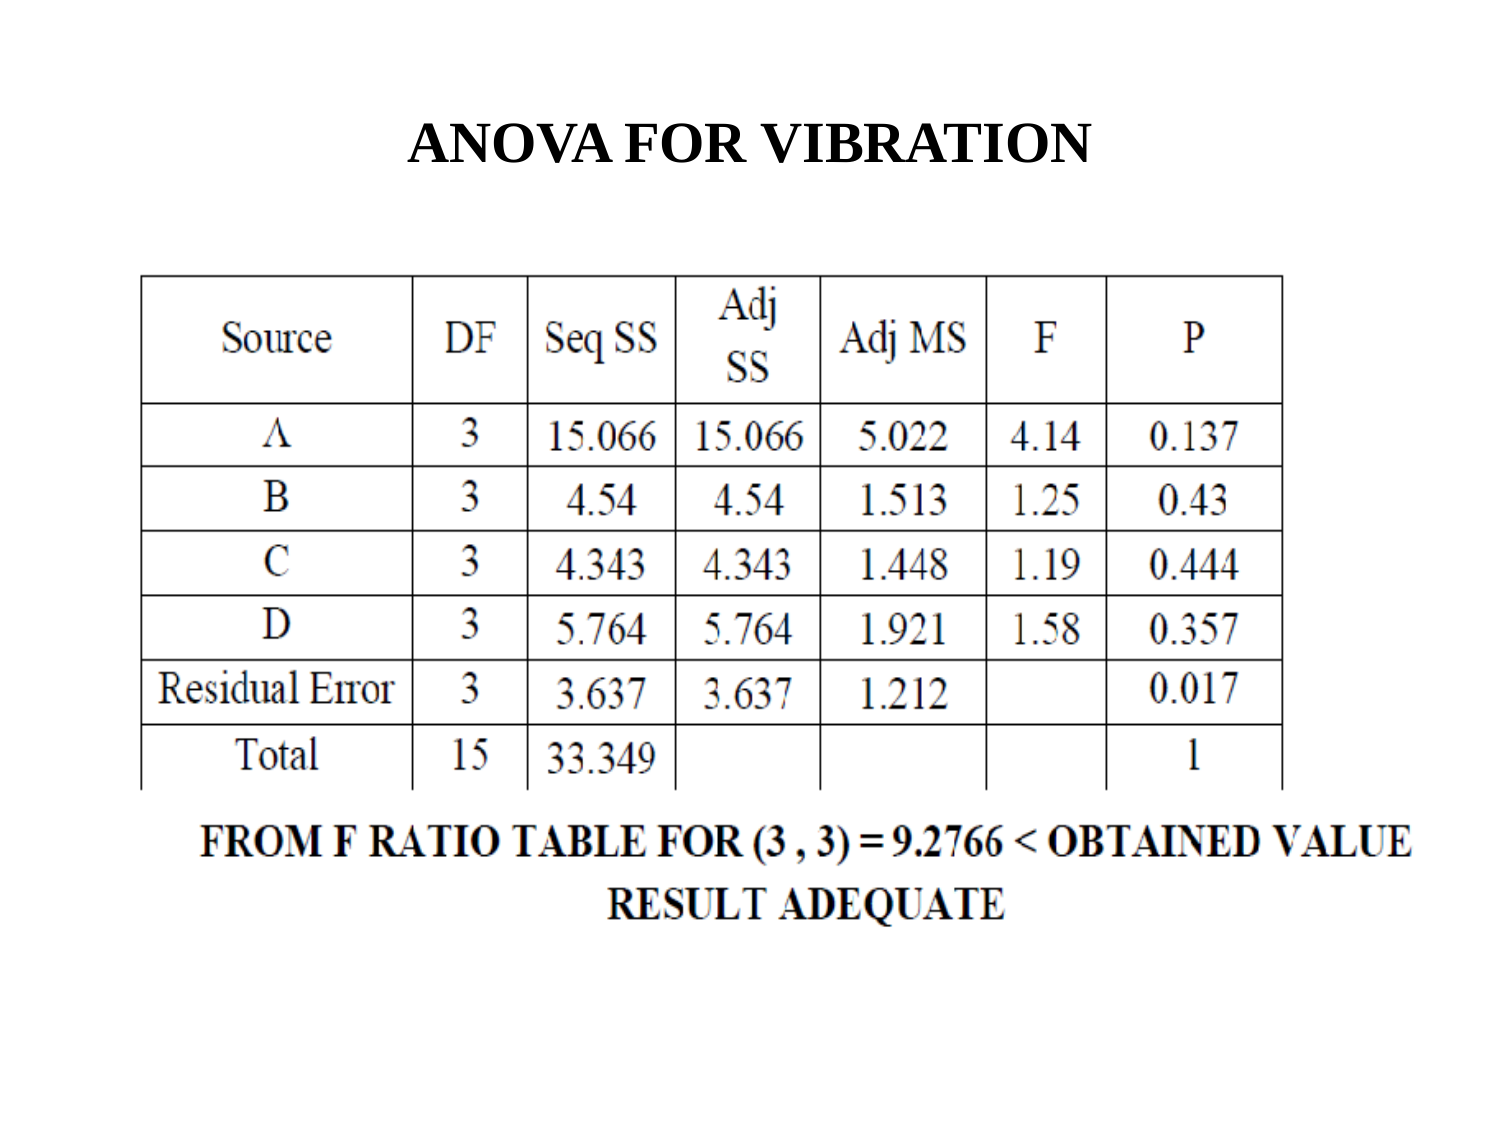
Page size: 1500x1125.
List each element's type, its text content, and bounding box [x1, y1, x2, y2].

picture [126, 259, 1438, 976]
title ANOVA FOR VIBRATION [75, 45, 1425, 233]
